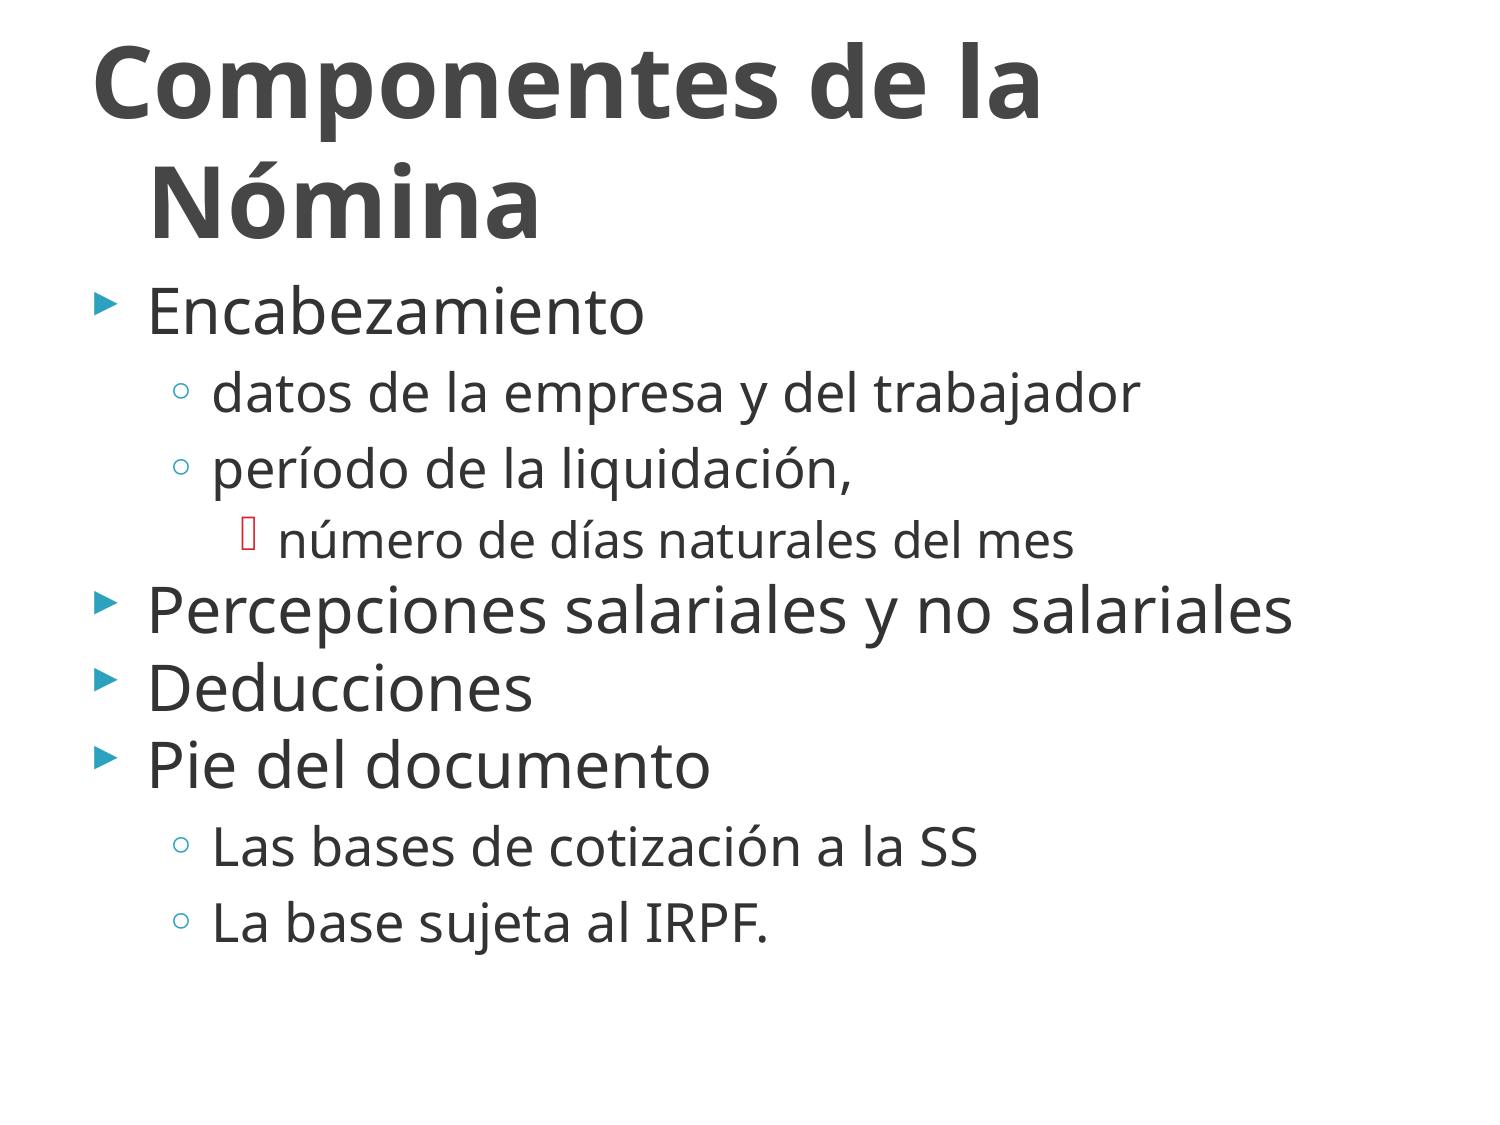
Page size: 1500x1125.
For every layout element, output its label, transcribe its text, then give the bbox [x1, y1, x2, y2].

list Encabezamiento datos de la empresa y del trabajador período de la liquidación, número de días naturales del mes Percepciones salariales y no salariales Deducciones Pie del documento Las bases de cotización a la SS La base sujeta al IRPF. [74, 262, 1426, 1006]
title Componentes de la Nómina [75, 45, 1425, 233]
